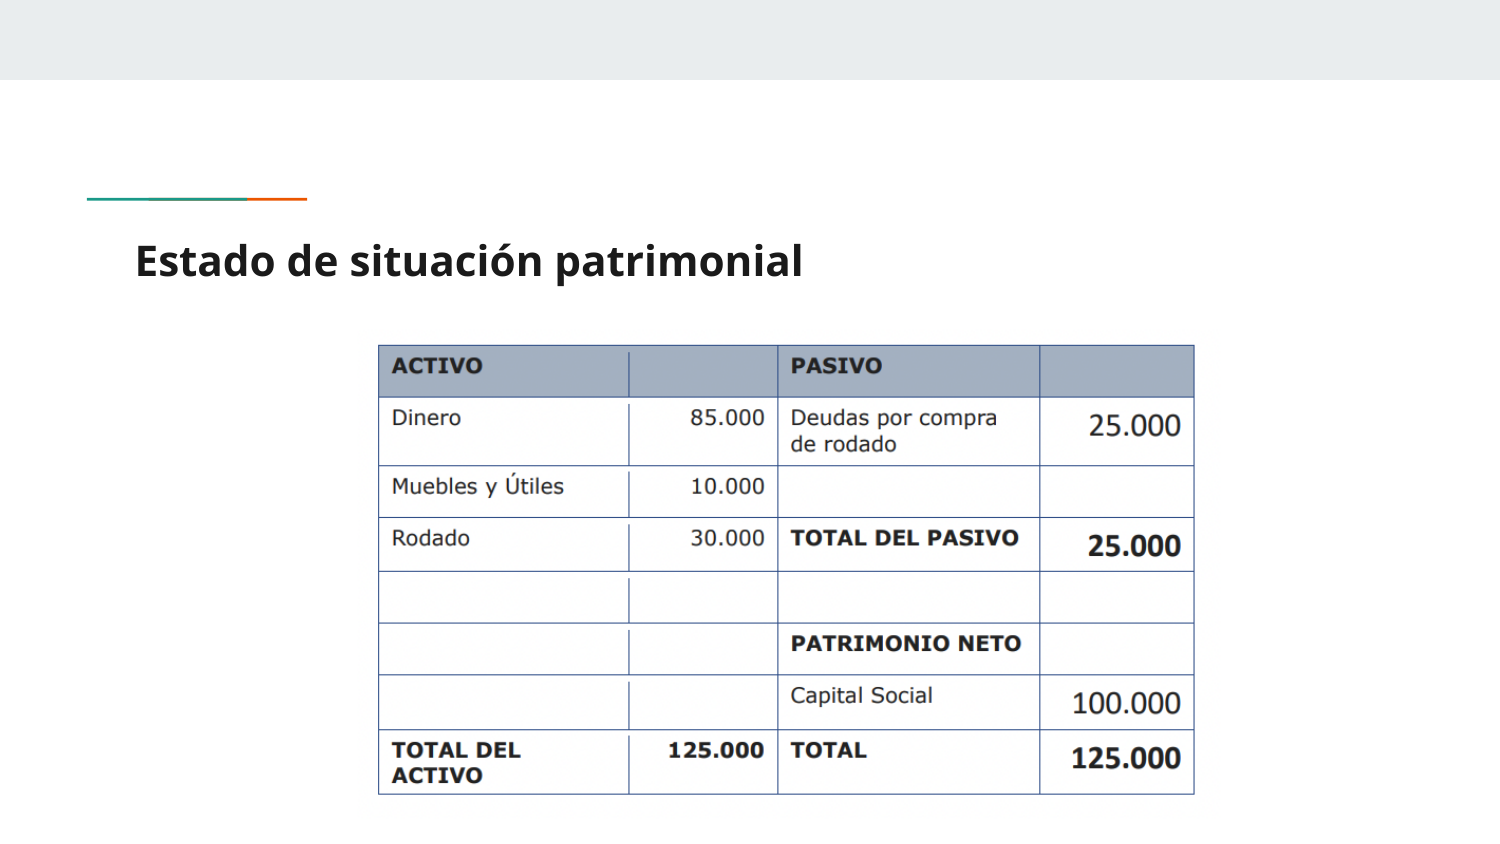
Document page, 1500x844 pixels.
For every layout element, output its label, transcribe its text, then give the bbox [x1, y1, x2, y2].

title Estado de situación patrimonial [119, 216, 1381, 305]
picture [356, 328, 1221, 819]
